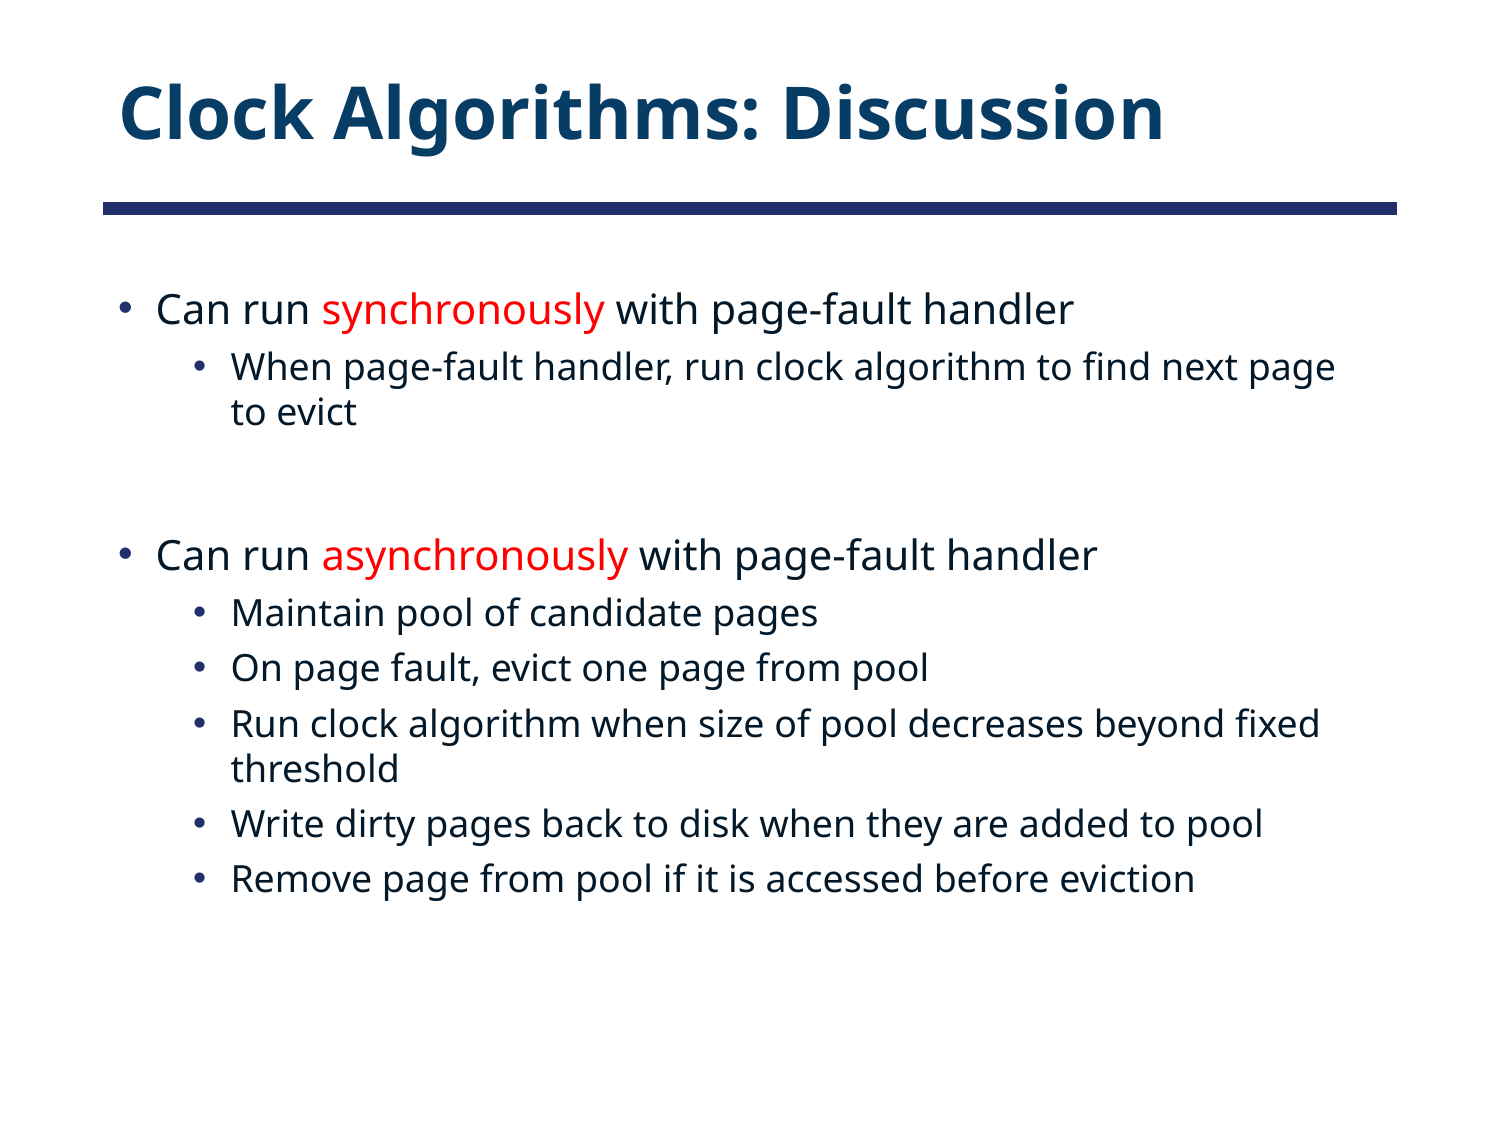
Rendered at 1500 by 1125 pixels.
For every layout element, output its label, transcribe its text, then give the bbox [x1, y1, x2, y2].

list Can run synchronously with page-fault handler When page-fault handler, run clock algorithm to find next page to evict Can run asynchronously with page-fault handler Maintain pool of candidate pages On page fault, evict one page from pool Run clock algorithm when size of pool decreases beyond fixed threshold Write dirty pages back to disk when they are added to pool Remove page from pool if it is accessed before eviction [103, 275, 1397, 1091]
title Clock Algorithms: Discussion [103, 34, 1397, 197]
